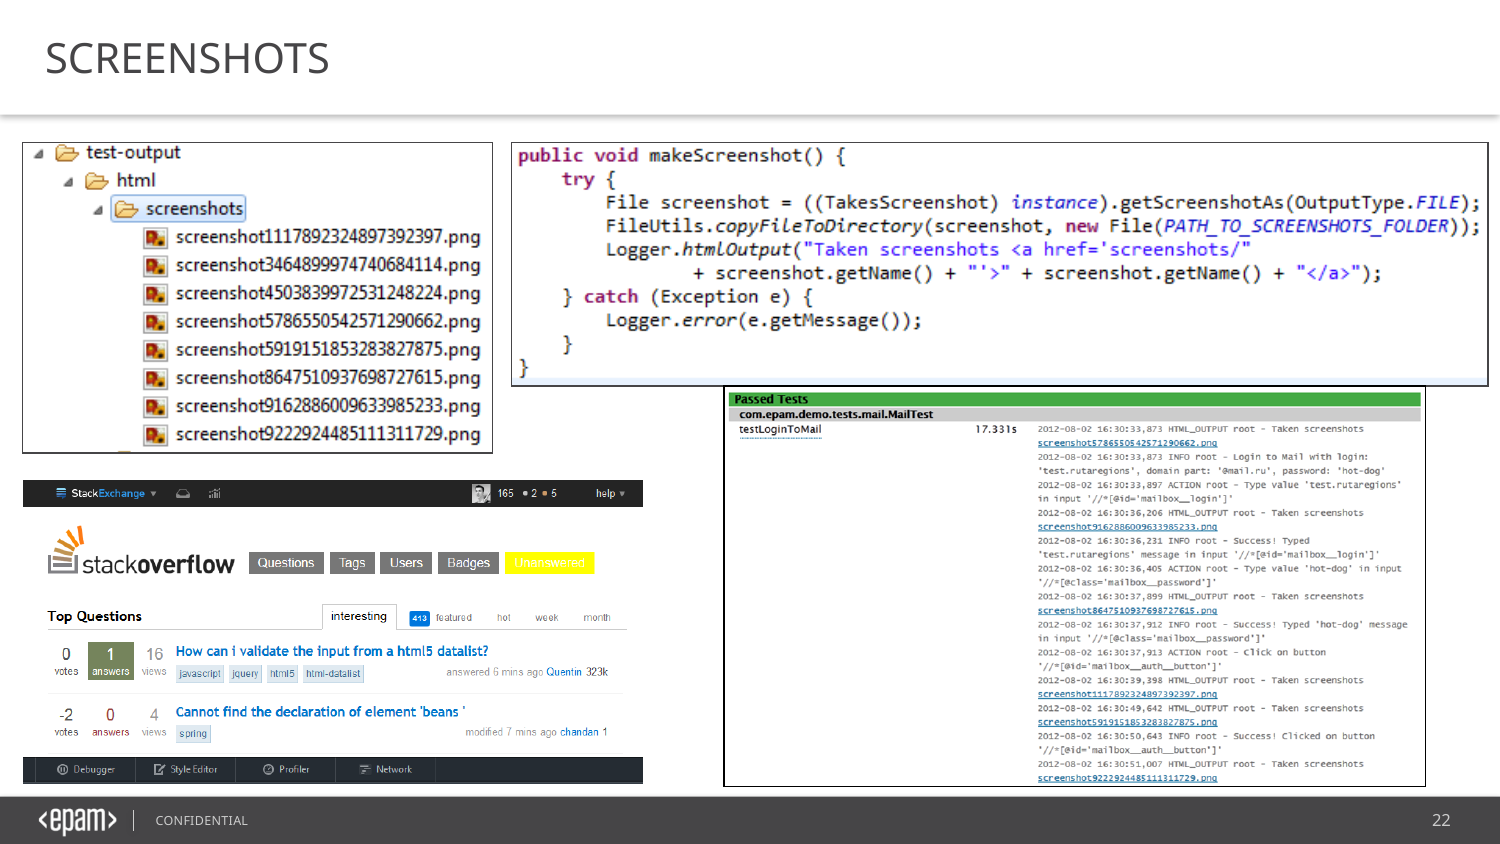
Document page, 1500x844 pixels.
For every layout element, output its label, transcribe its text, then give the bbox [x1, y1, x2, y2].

picture [22, 142, 493, 453]
picture [511, 142, 1488, 787]
picture [38, 808, 117, 837]
list SCREENSHOTS [0, 0, 1500, 115]
picture [22, 480, 643, 784]
